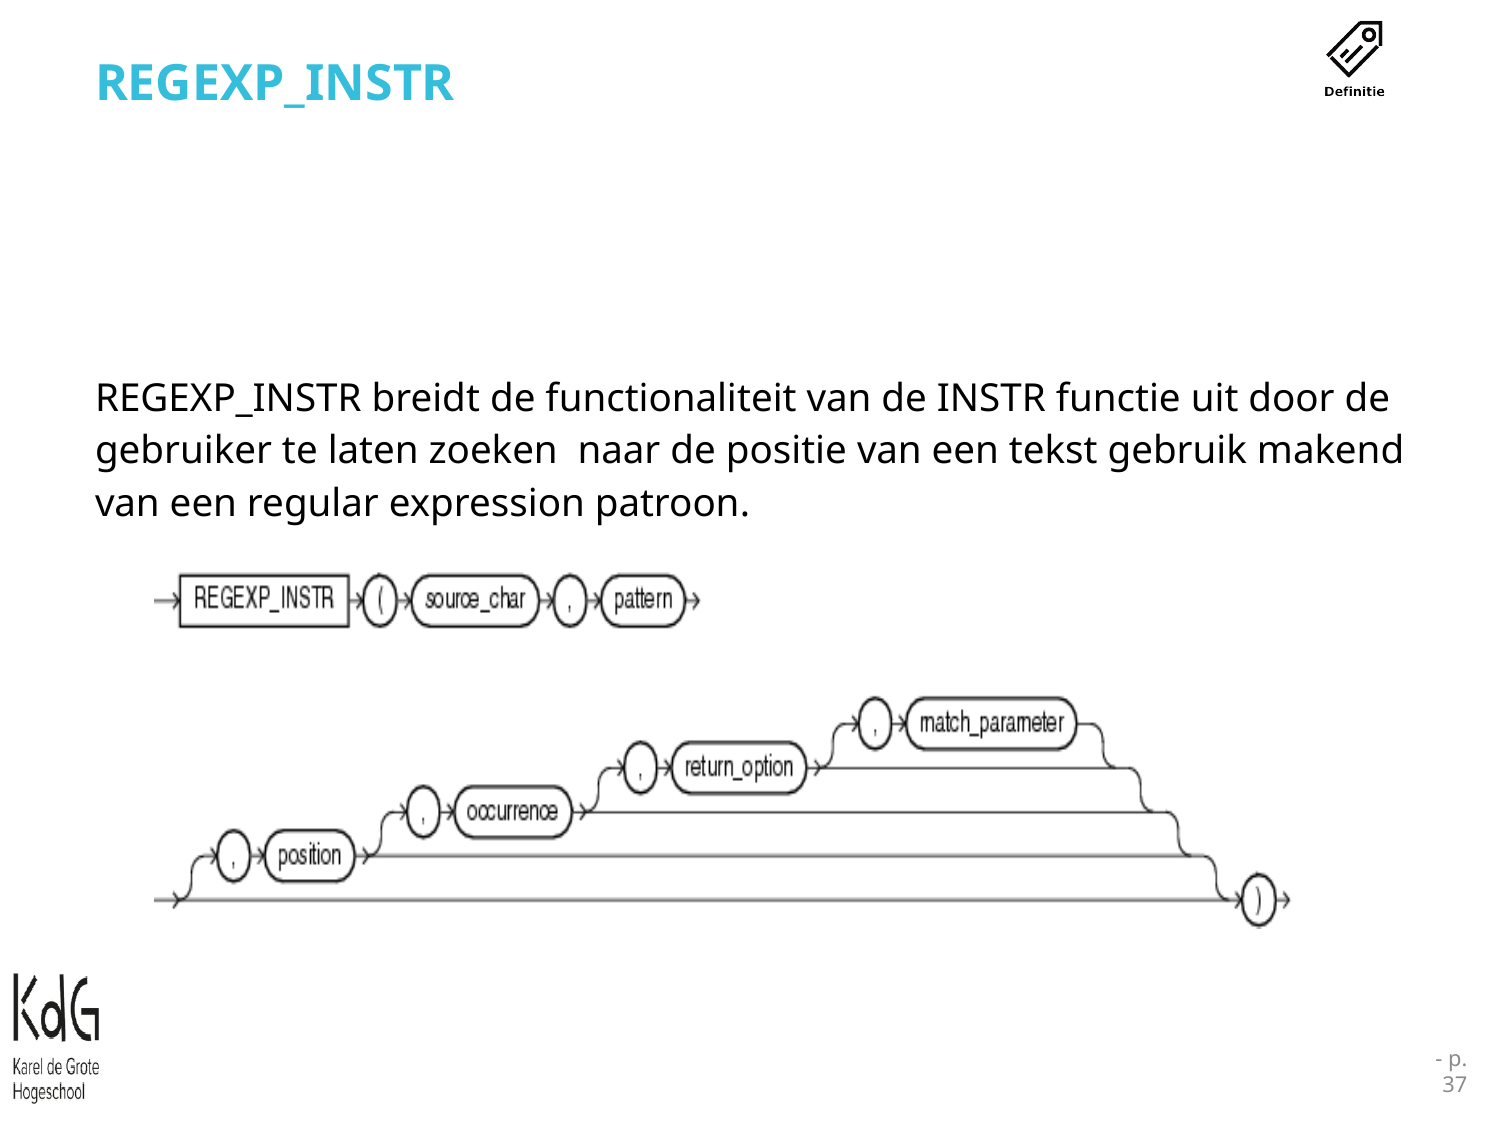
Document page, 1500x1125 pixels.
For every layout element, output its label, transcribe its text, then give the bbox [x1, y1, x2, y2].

title REGEXP_INSTR [94, 42, 1412, 201]
list REGEXP_INSTR breidt de functionaliteit van de INSTR functie uit door de gebruiker te laten zoeken naar de positie van een tekst gebruik makend van een regular expression patroon. [94, 201, 1412, 1006]
slide_number - p.37 [1411, 1042, 1483, 1103]
picture [1312, 16, 1408, 103]
picture [154, 571, 1294, 929]
picture [5, 928, 124, 1114]
